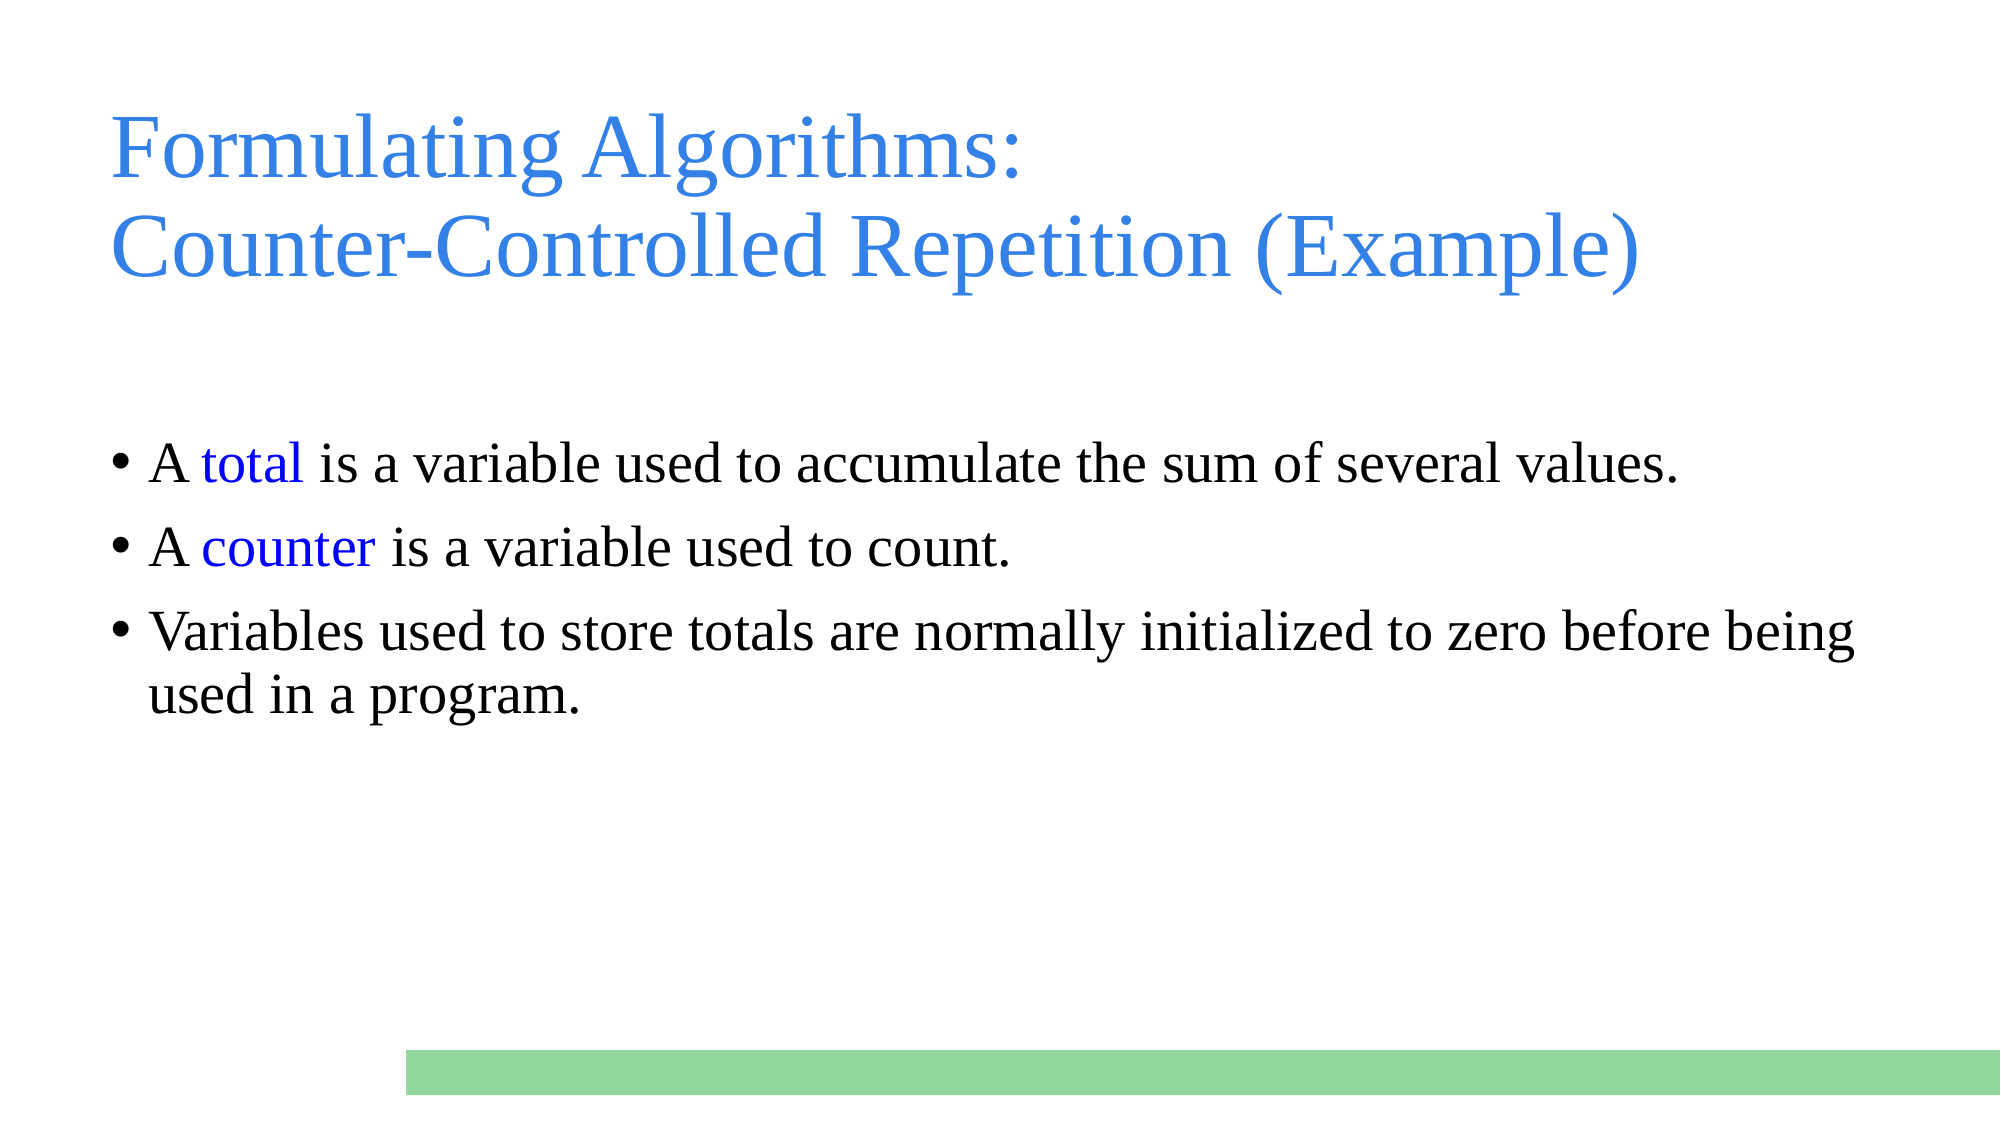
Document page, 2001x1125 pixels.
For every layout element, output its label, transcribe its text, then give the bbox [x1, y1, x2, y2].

list A total is a variable used to accumulate the sum of several values. A counter is a variable used to count. Variables used to store totals are normally initialized to zero before being used in a program. [95, 425, 1901, 1005]
title Formulating Algorithms: Counter-Controlled Repetition (Example) [95, 45, 1901, 350]
